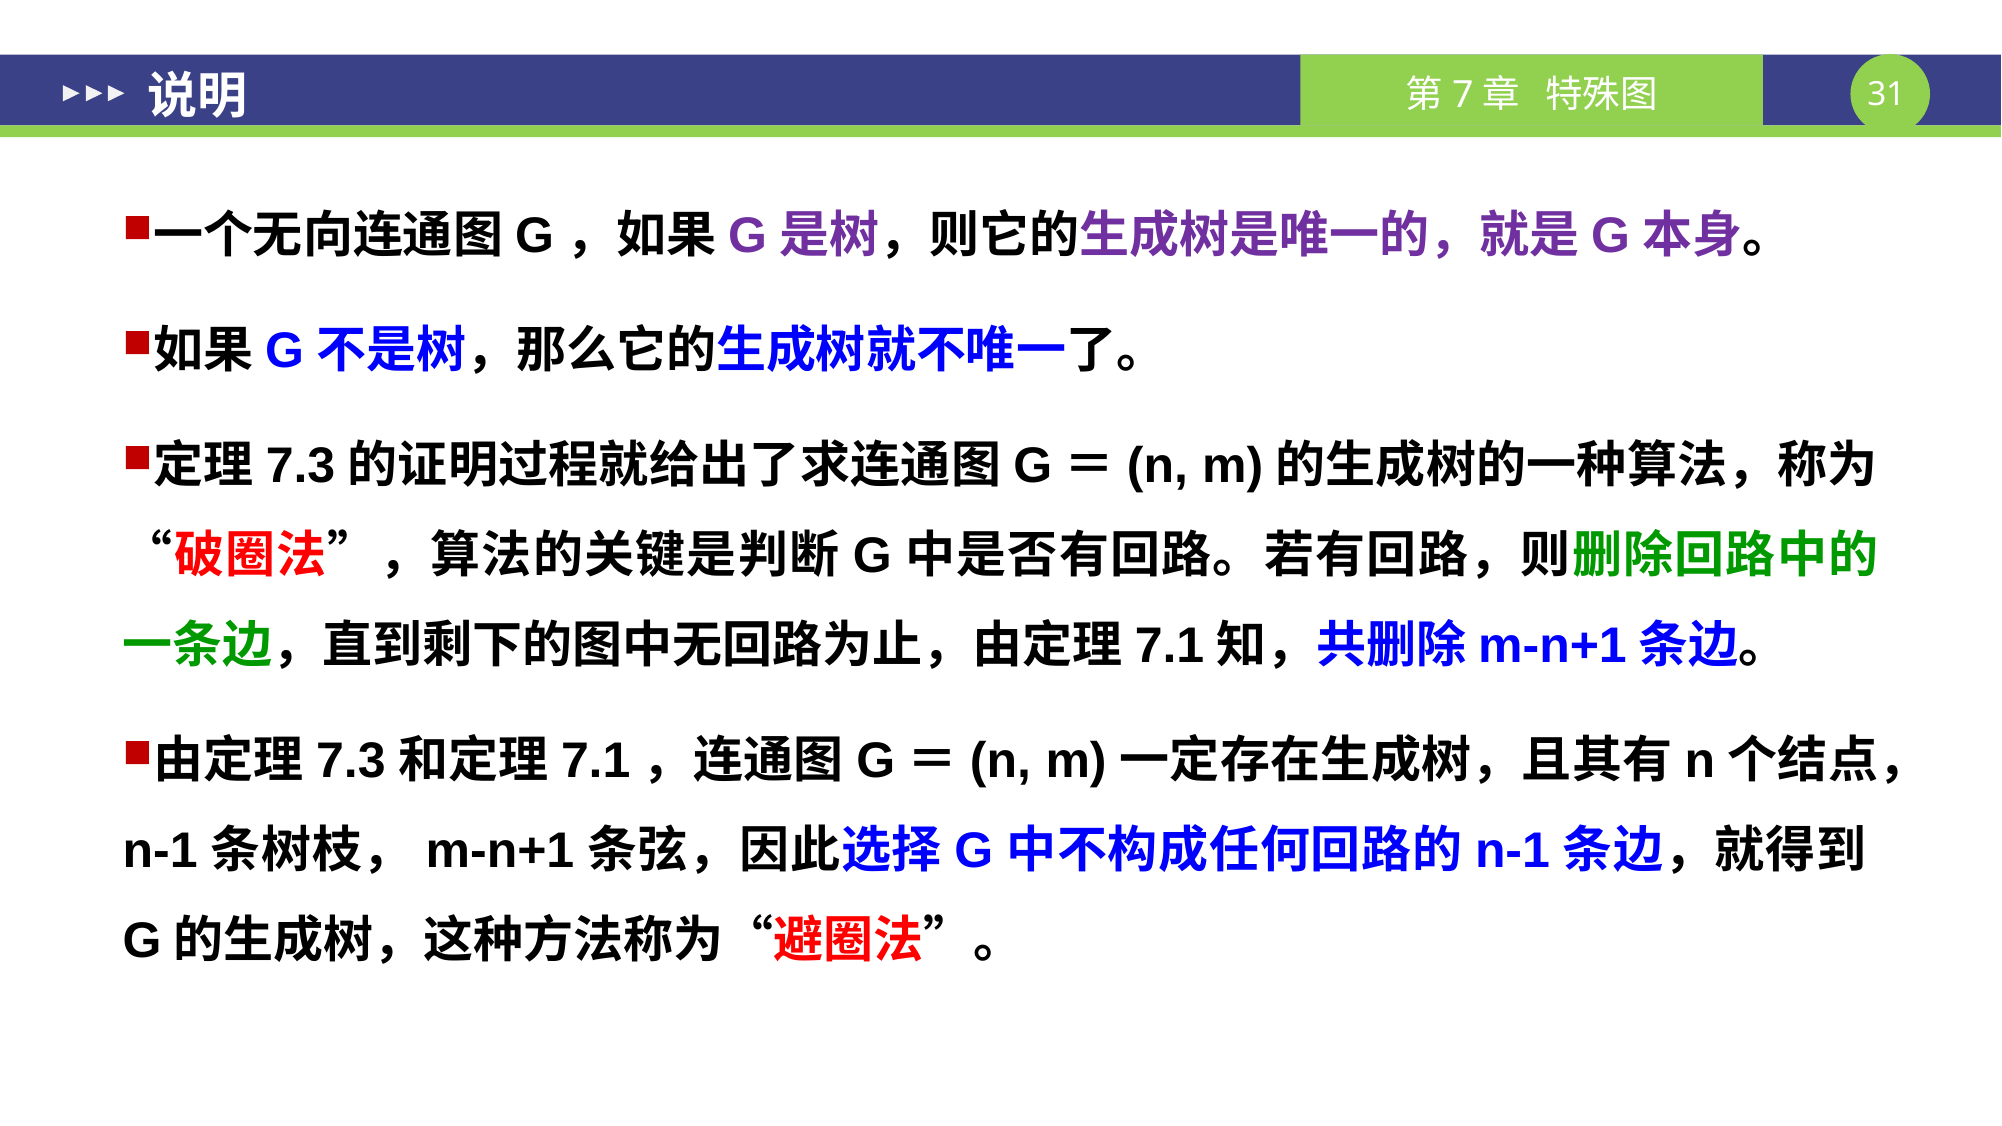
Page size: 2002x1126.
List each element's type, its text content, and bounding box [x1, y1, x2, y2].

list 一个无向连通图G，如果G是树，则它的生成树是唯一的，就是G本身。 如果G不是树，那么它的生成树就不唯一了。 定理7.3的证明过程就给出了求连通图G＝(n, m)的生成树的一种算法，称为“破圈法”，算法的关键是判断G中是否有回路。若有回路，则删除回路中的一条边，直到剩下的图中无回路为止，由定理7.1知，共删除m-n+1条边。 由定理7.3和定理7.1，连通图G＝(n, m)一定存在生成树，且其有n个结点，n-1条树枝，m-n+1条弦，因此选择G中不构成任何回路的n-1条边，就得到G的生成树，这种方法称为“避圈法”。 [102, 162, 1899, 1026]
title 说明 [127, 57, 1003, 129]
text_box [133, 555, 1899, 661]
